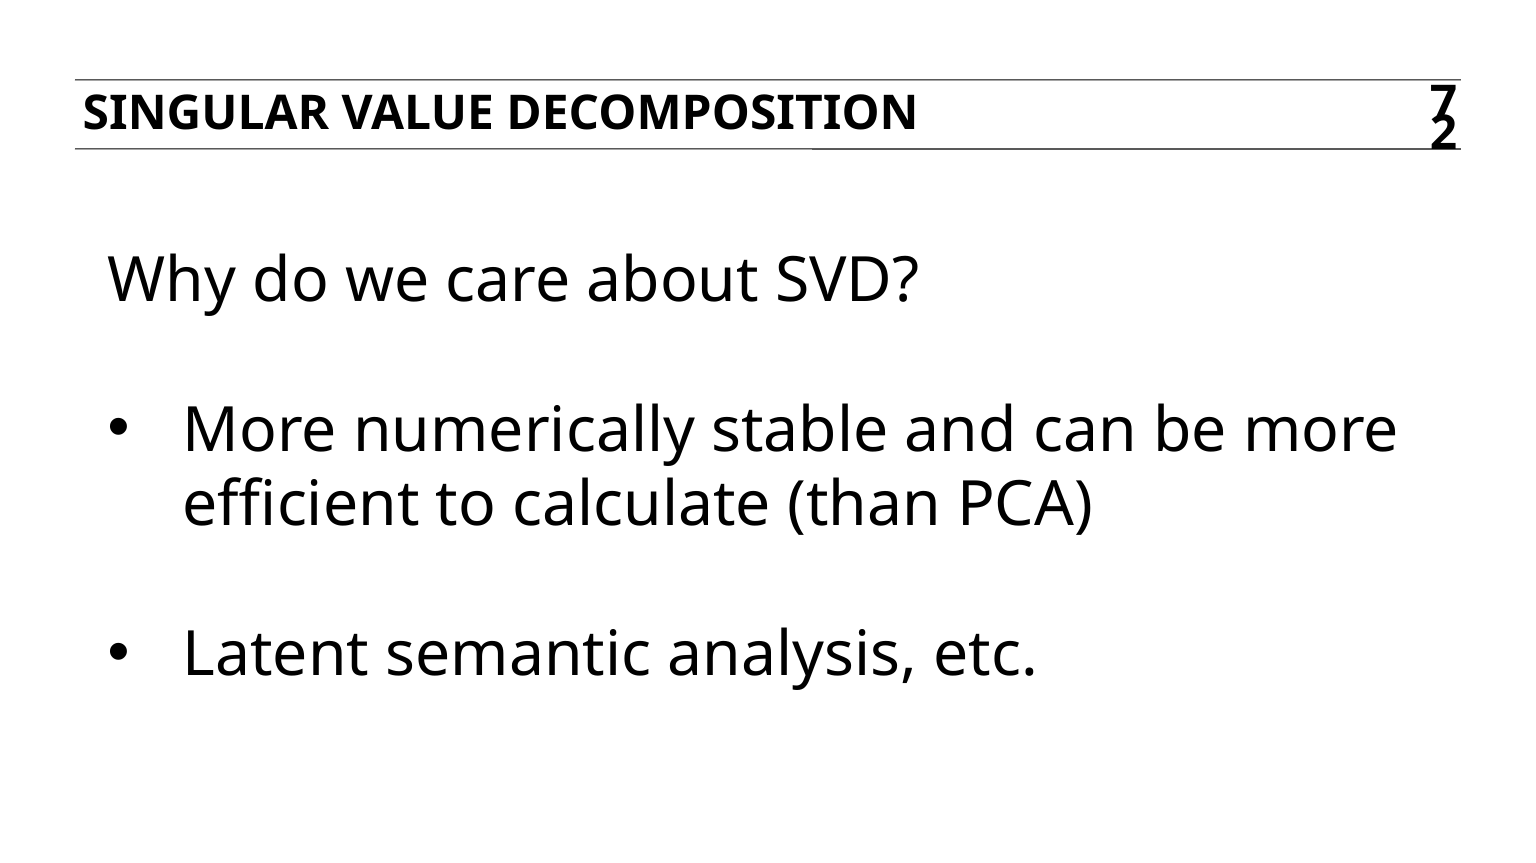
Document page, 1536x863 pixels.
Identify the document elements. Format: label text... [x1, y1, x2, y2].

slide_number 72 [1419, 86, 1461, 138]
list Singular value decomposition [67, 81, 1118, 132]
text_box Why do we care about SVD? More numerically stable and can be more efficient to calculate (than PCA) Latent semantic analysis, etc. [92, 156, 1468, 696]
